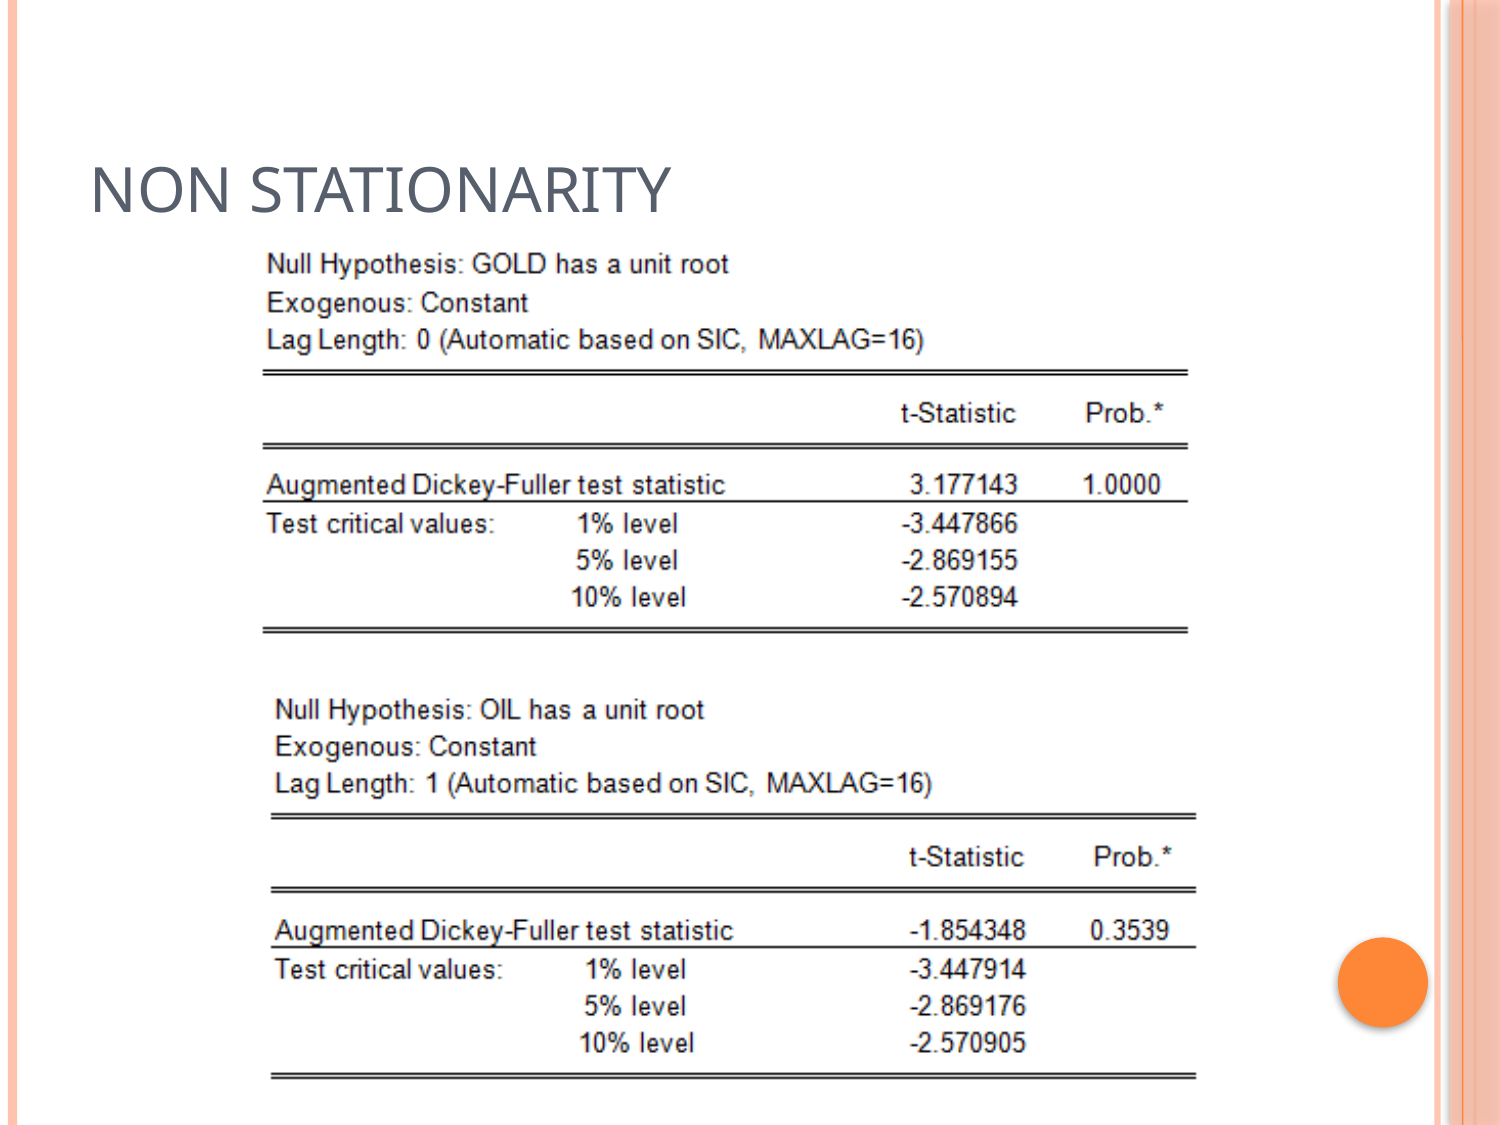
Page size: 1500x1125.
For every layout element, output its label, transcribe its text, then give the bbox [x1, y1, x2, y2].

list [249, 236, 1213, 1105]
title Non Stationarity [75, 45, 1300, 233]
